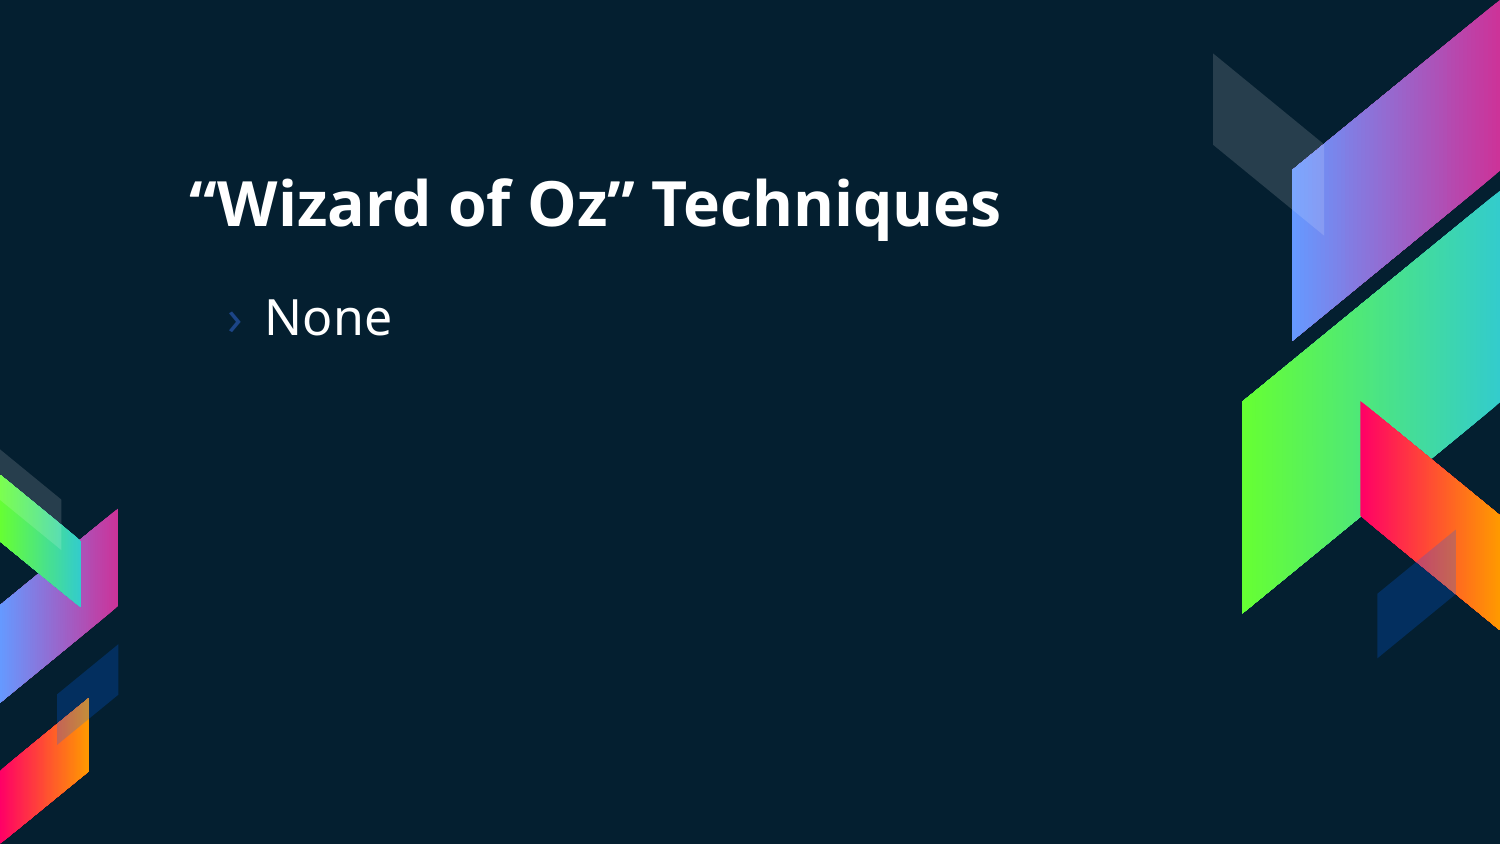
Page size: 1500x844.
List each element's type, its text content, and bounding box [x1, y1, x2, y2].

list None [175, 270, 1155, 725]
title “Wizard of Oz” Techniques [175, 149, 1155, 255]
